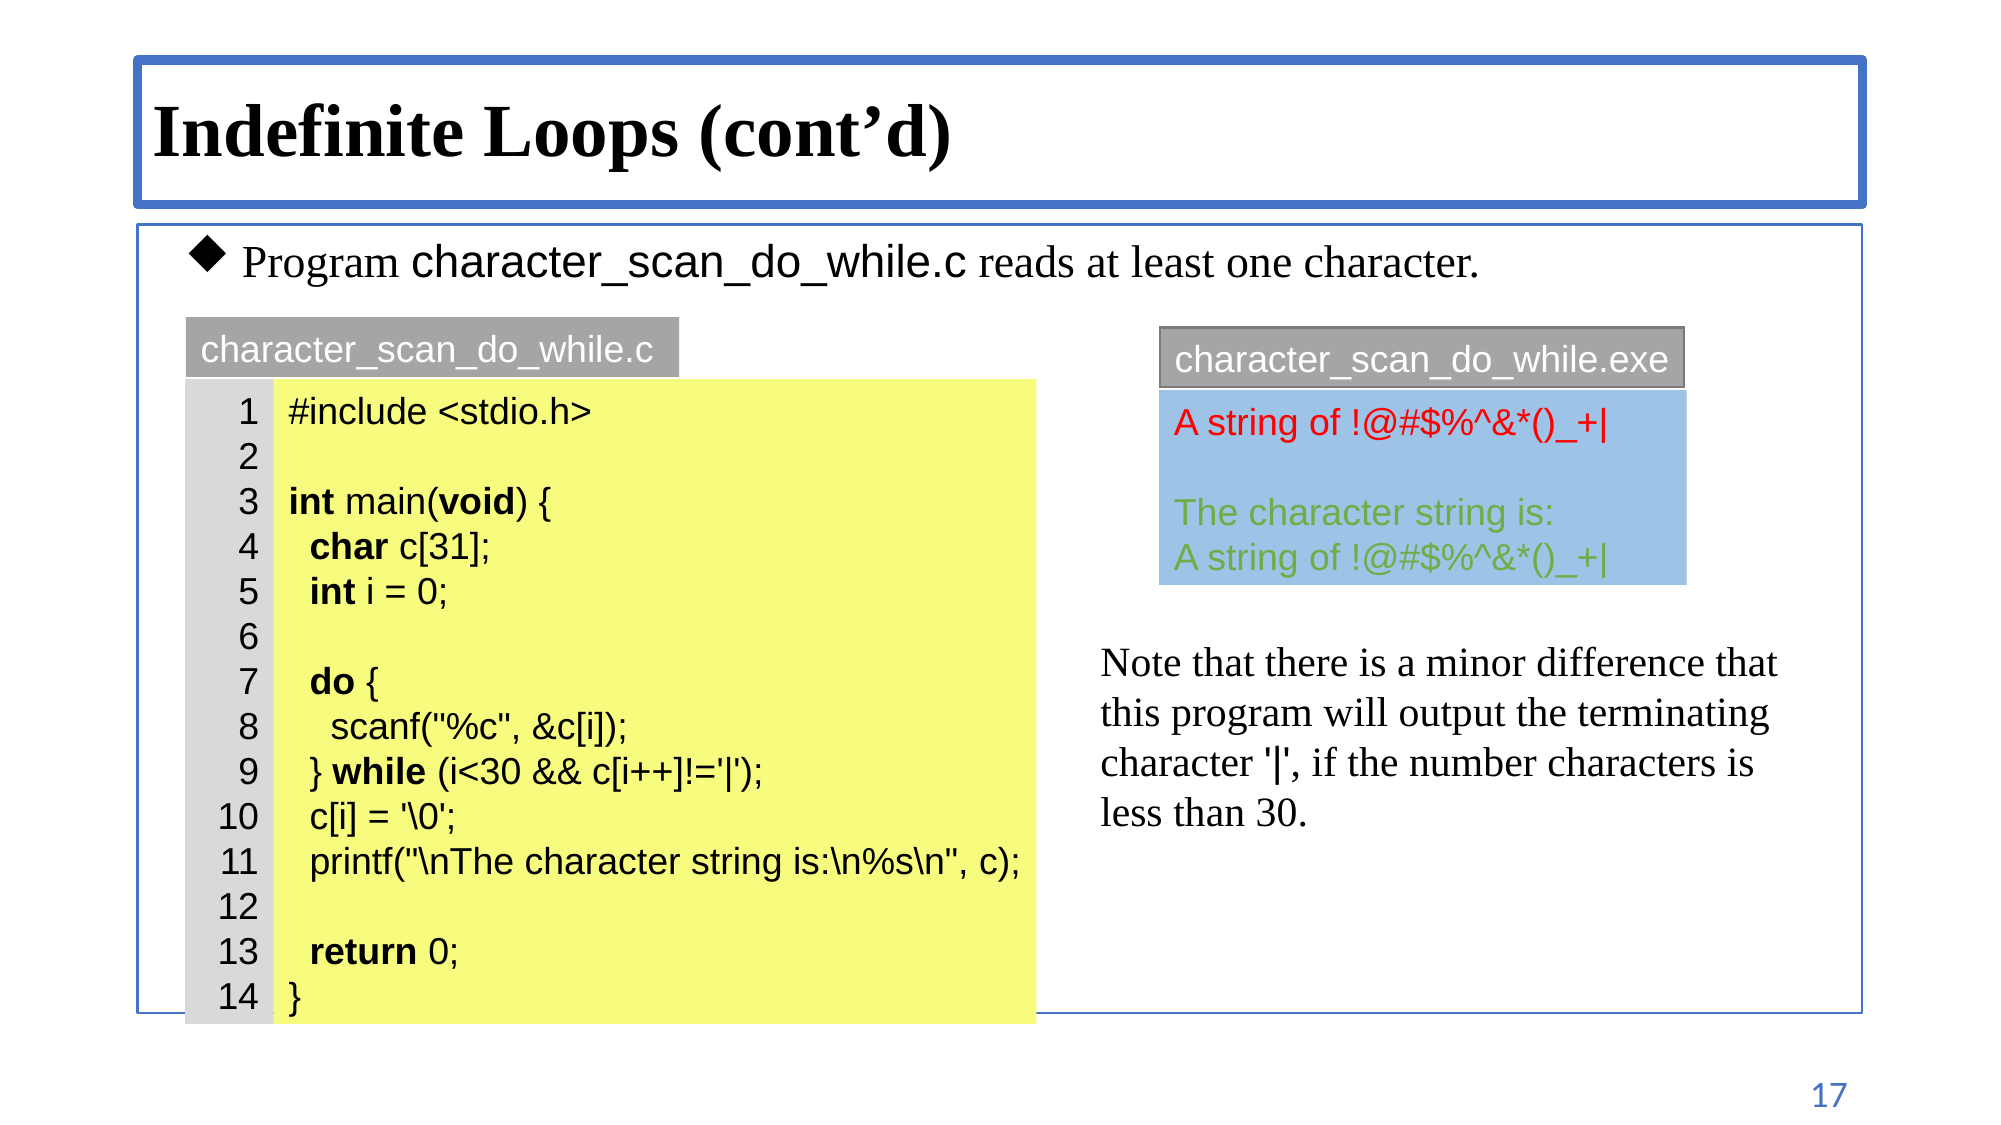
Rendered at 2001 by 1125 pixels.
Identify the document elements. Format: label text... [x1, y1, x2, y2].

list Program character_scan_do_while.c reads at least one character. [136, 223, 1863, 1014]
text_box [1158, 327, 1687, 587]
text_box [185, 317, 1037, 1031]
text_box Note that there is a minor difference that this program will output the terminating character '|', if the number characters is less than 30. [1085, 627, 1829, 843]
title Indefinite Loops (cont’d) [133, 55, 1867, 209]
